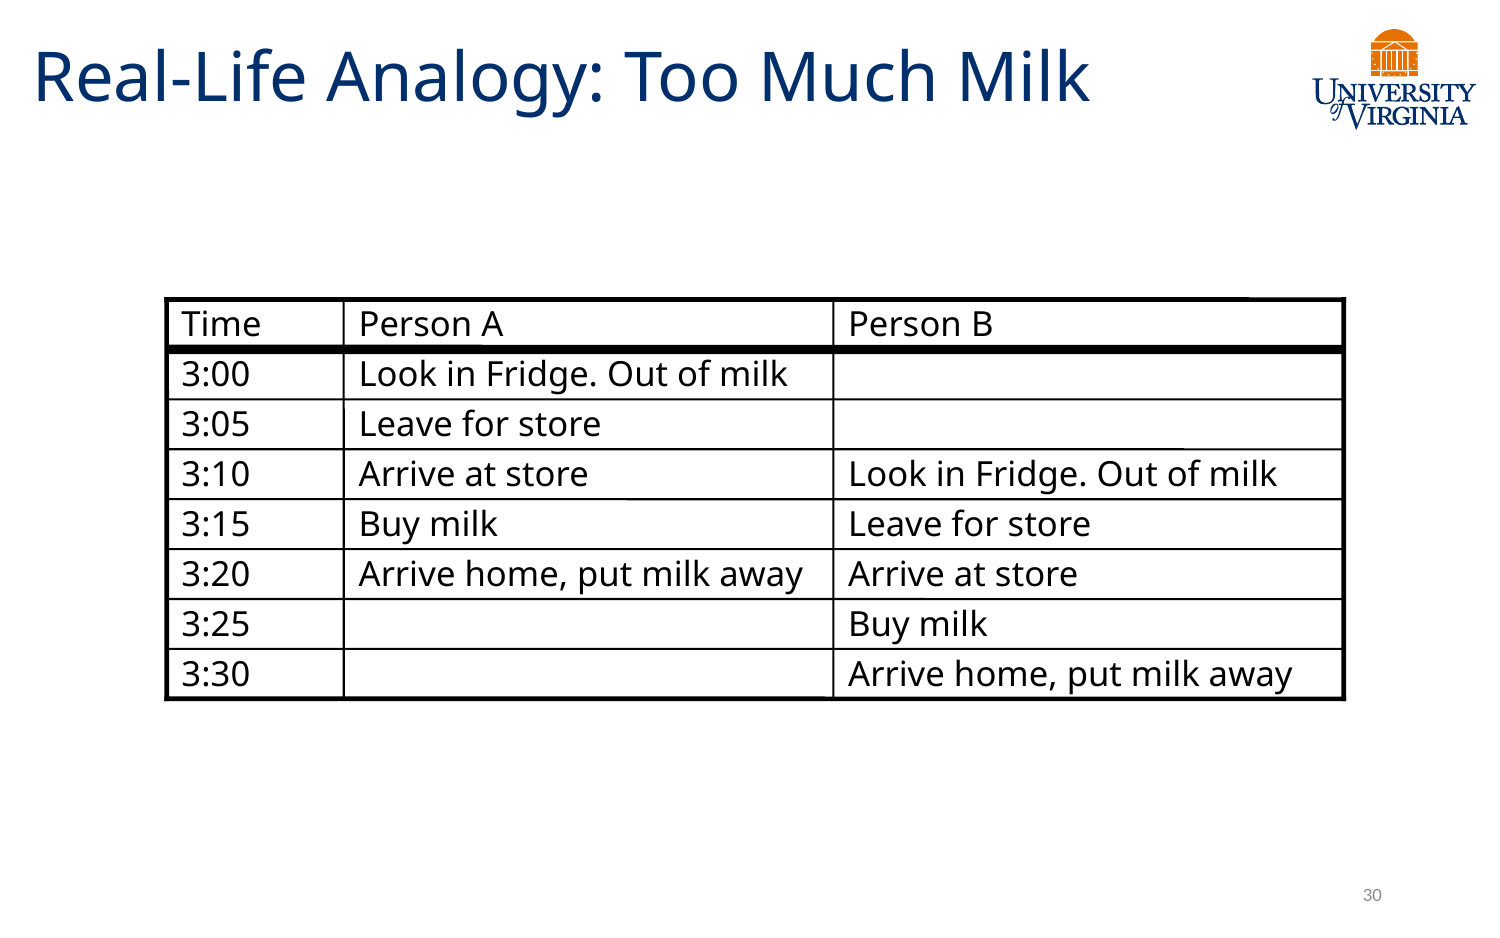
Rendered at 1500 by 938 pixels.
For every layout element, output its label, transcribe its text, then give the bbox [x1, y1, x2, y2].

slide_number 30 [1059, 868, 1397, 919]
title Real-Life Analogy: Too Much Milk [17, 14, 1297, 145]
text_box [166, 299, 1344, 699]
